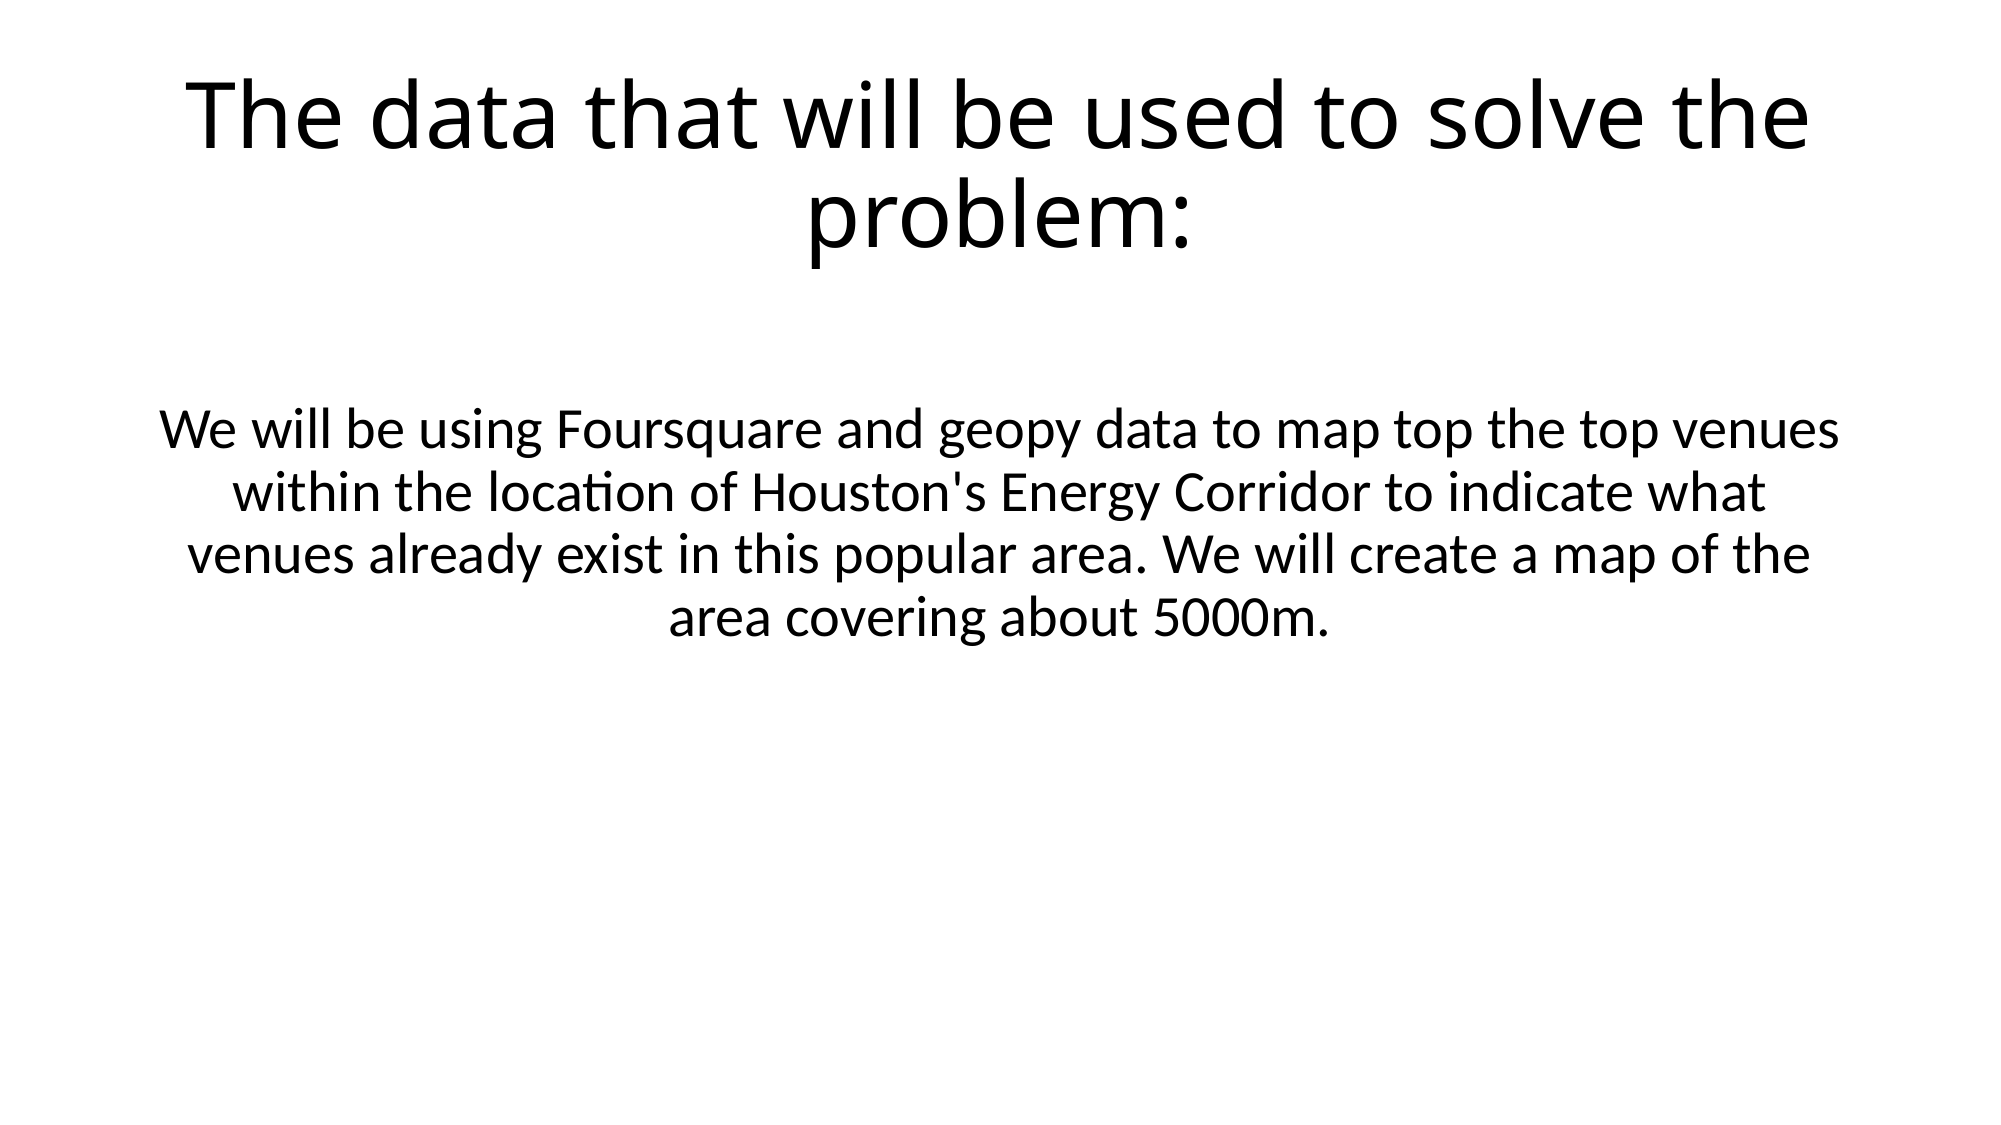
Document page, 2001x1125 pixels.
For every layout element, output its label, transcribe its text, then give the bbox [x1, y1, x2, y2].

title The data that will be used to solve the problem: [137, 59, 1863, 278]
list We will be using Foursquare and geopy data to map top the top venues within the location of Houston's Energy Corridor to indicate what venues already exist in this popular area. We will create a map of the area covering about 5000m. [137, 299, 1863, 1014]
